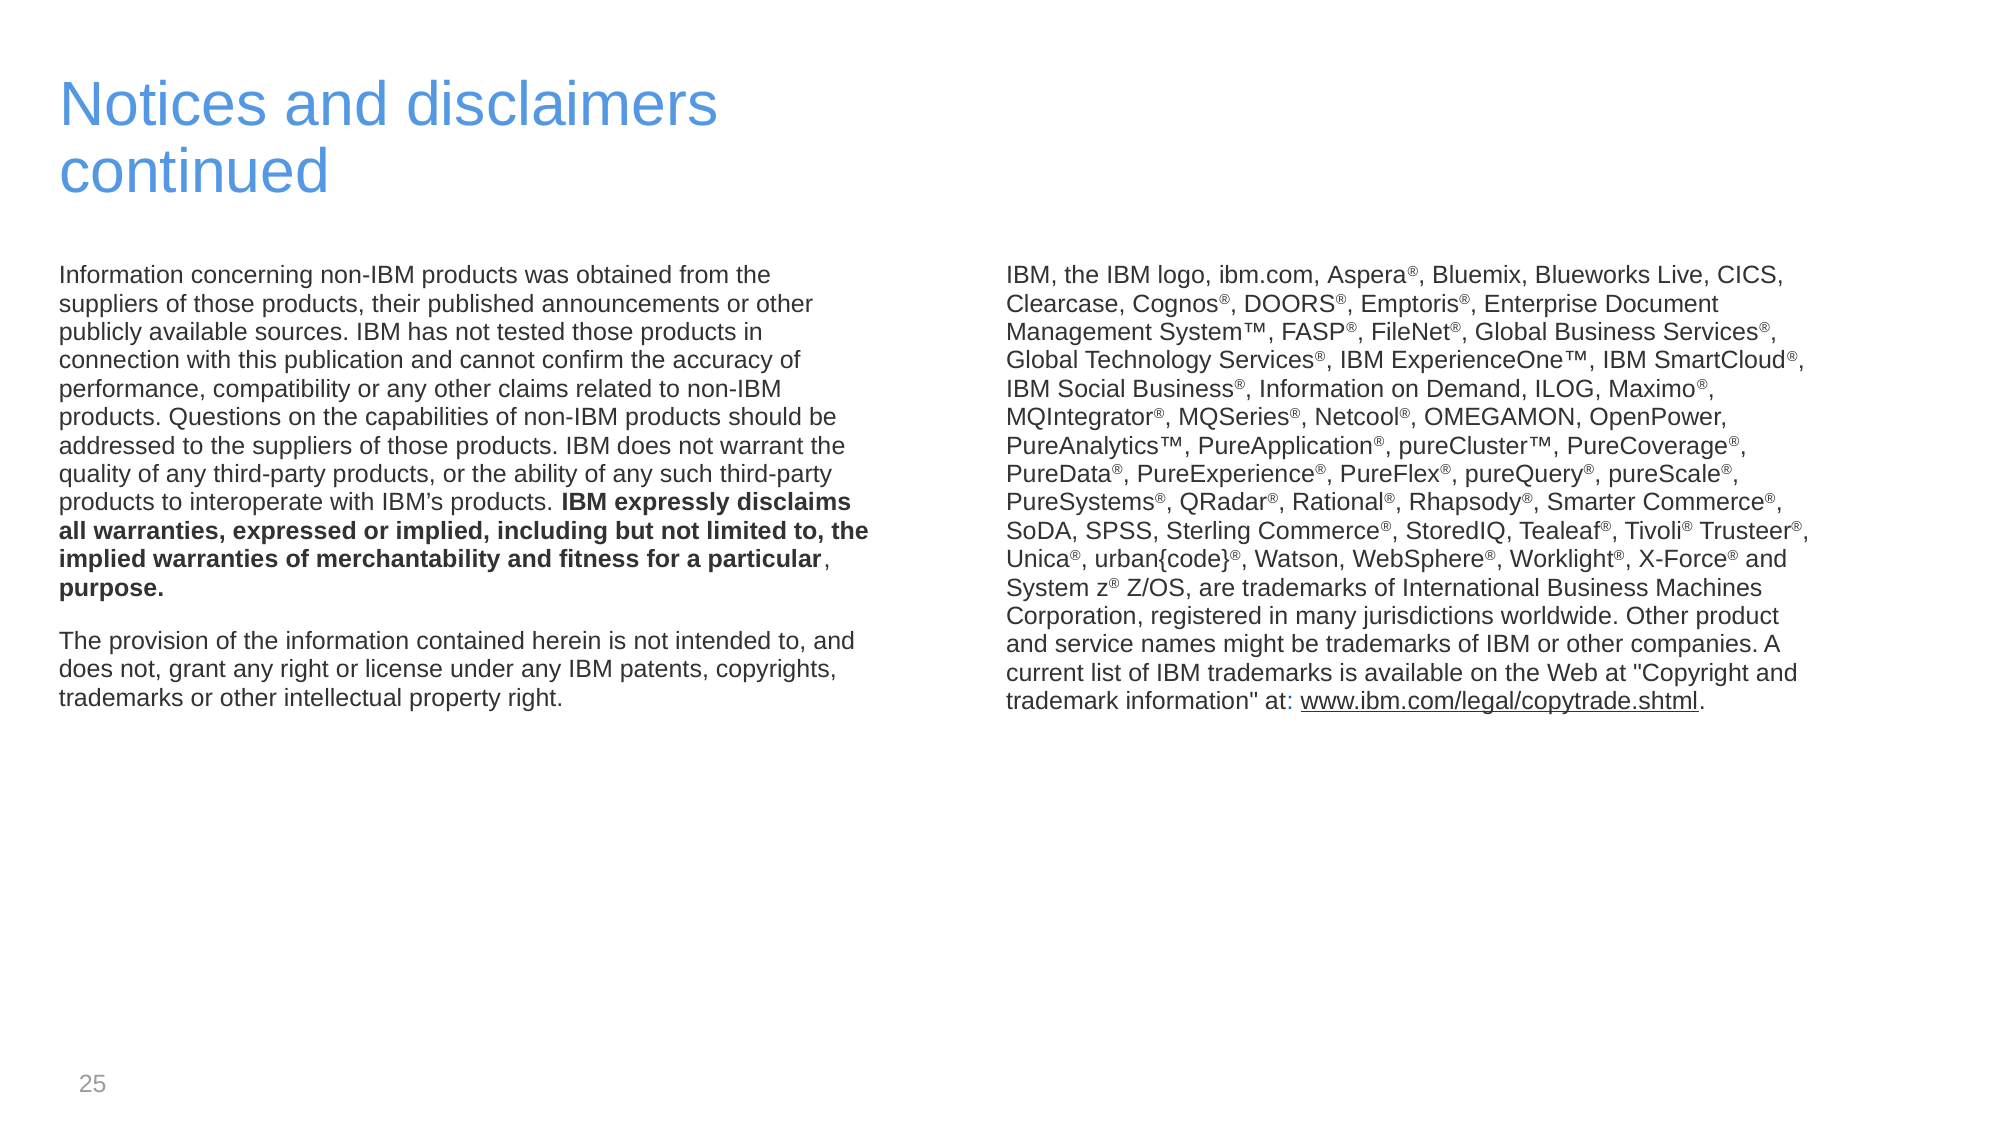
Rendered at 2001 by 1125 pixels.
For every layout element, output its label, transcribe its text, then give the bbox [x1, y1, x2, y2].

slide_number 25 [63, 1061, 160, 1103]
list Notices and disclaimers continued [44, 63, 869, 218]
list Information concerning non-IBM products was obtained from the suppliers of those products, their published announcements or other publicly available sources. IBM has not tested those products in connection with this publication and cannot confirm the accuracy of performance, compatibility or any other claims related to non-IBM products. Questions on the capabilities of non-IBM products should be addressed to the suppliers of those products. IBM does not warrant the quality of any third-party products, or the ability of any such third-party products to interoperate with IBM’s products. IBM expressly disclaims all warranties, expressed or implied, including but not limited to, the implied warranties of merchantability and fitness for a particular, purpose. The provision of the information contained herein is not intended to, and does not, grant any right or license under any IBM patents, copyrights, trademarks or other intellectual property right. IBM, the IBM logo, ibm.com, Aspera®, Bluemix, Blueworks Live, CICS, Clearcase, Cognos®, DOORS®, Emptoris®, Enterprise Document Management System™, FASP®, FileNet®, Global Business Services®, Global Technology Services®, IBM ExperienceOne™, IBM SmartCloud®, IBM Social Business®, Information on Demand, ILOG, Maximo®, MQIntegrator®, MQSeries®, Netcool®, OMEGAMON, OpenPower, PureAnalytics™, PureApplication®, pureCluster™, PureCoverage®, PureData®, PureExperience®, PureFlex®, pureQuery®, pureScale®, PureSystems®, QRadar®, Rational®, Rhapsody®, Smarter Commerce®, SoDA, SPSS, Sterling Commerce®, StoredIQ, Tealeaf®, Tivoli® Trusteer®, Unica®, urban{code}®, Watson, WebSphere®, Worklight®, X-Force® and System z® Z/OS, are trademarks of International Business Machines Corporation, registered in many jurisdictions worldwide. Other product and service names might be trademarks of IBM or other companies. A current list of IBM trademarks is available on the Web at "Copyright and trademark information" at: www.ibm.com/legal/copytrade.shtml. [43, 253, 1834, 750]
